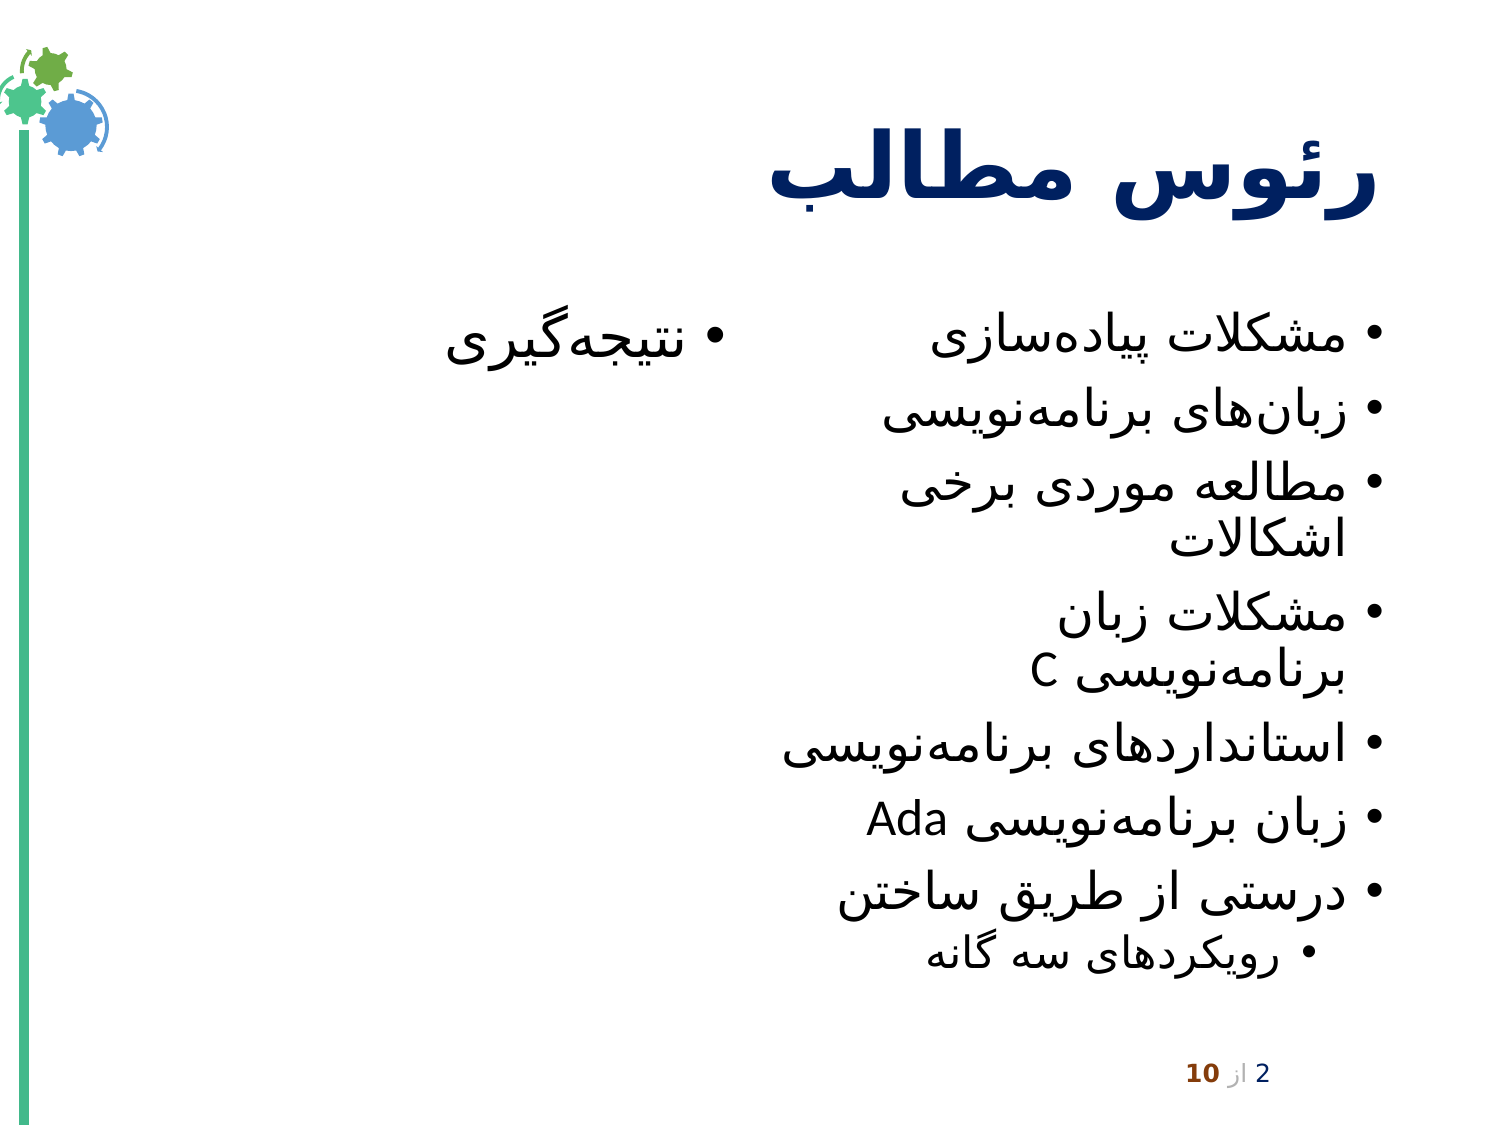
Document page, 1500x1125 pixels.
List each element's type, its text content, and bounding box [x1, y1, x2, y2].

list نتیجه‌گیری [103, 299, 741, 1014]
list مشکلات پیاده‌سازی زبان‌های برنامه‌نویسی مطالعه موردی برخی اشکالات مشکلات زبان برنامه‌نویسی C استانداردهای برنامه‌نویسی زبان برنامه‌نویسی Ada درستی از طریق ساختن رویکردهای سه گانه [759, 299, 1397, 1014]
slide_number 2 از 10 [1059, 1042, 1397, 1103]
title رئوس مطالب [103, 59, 1397, 278]
